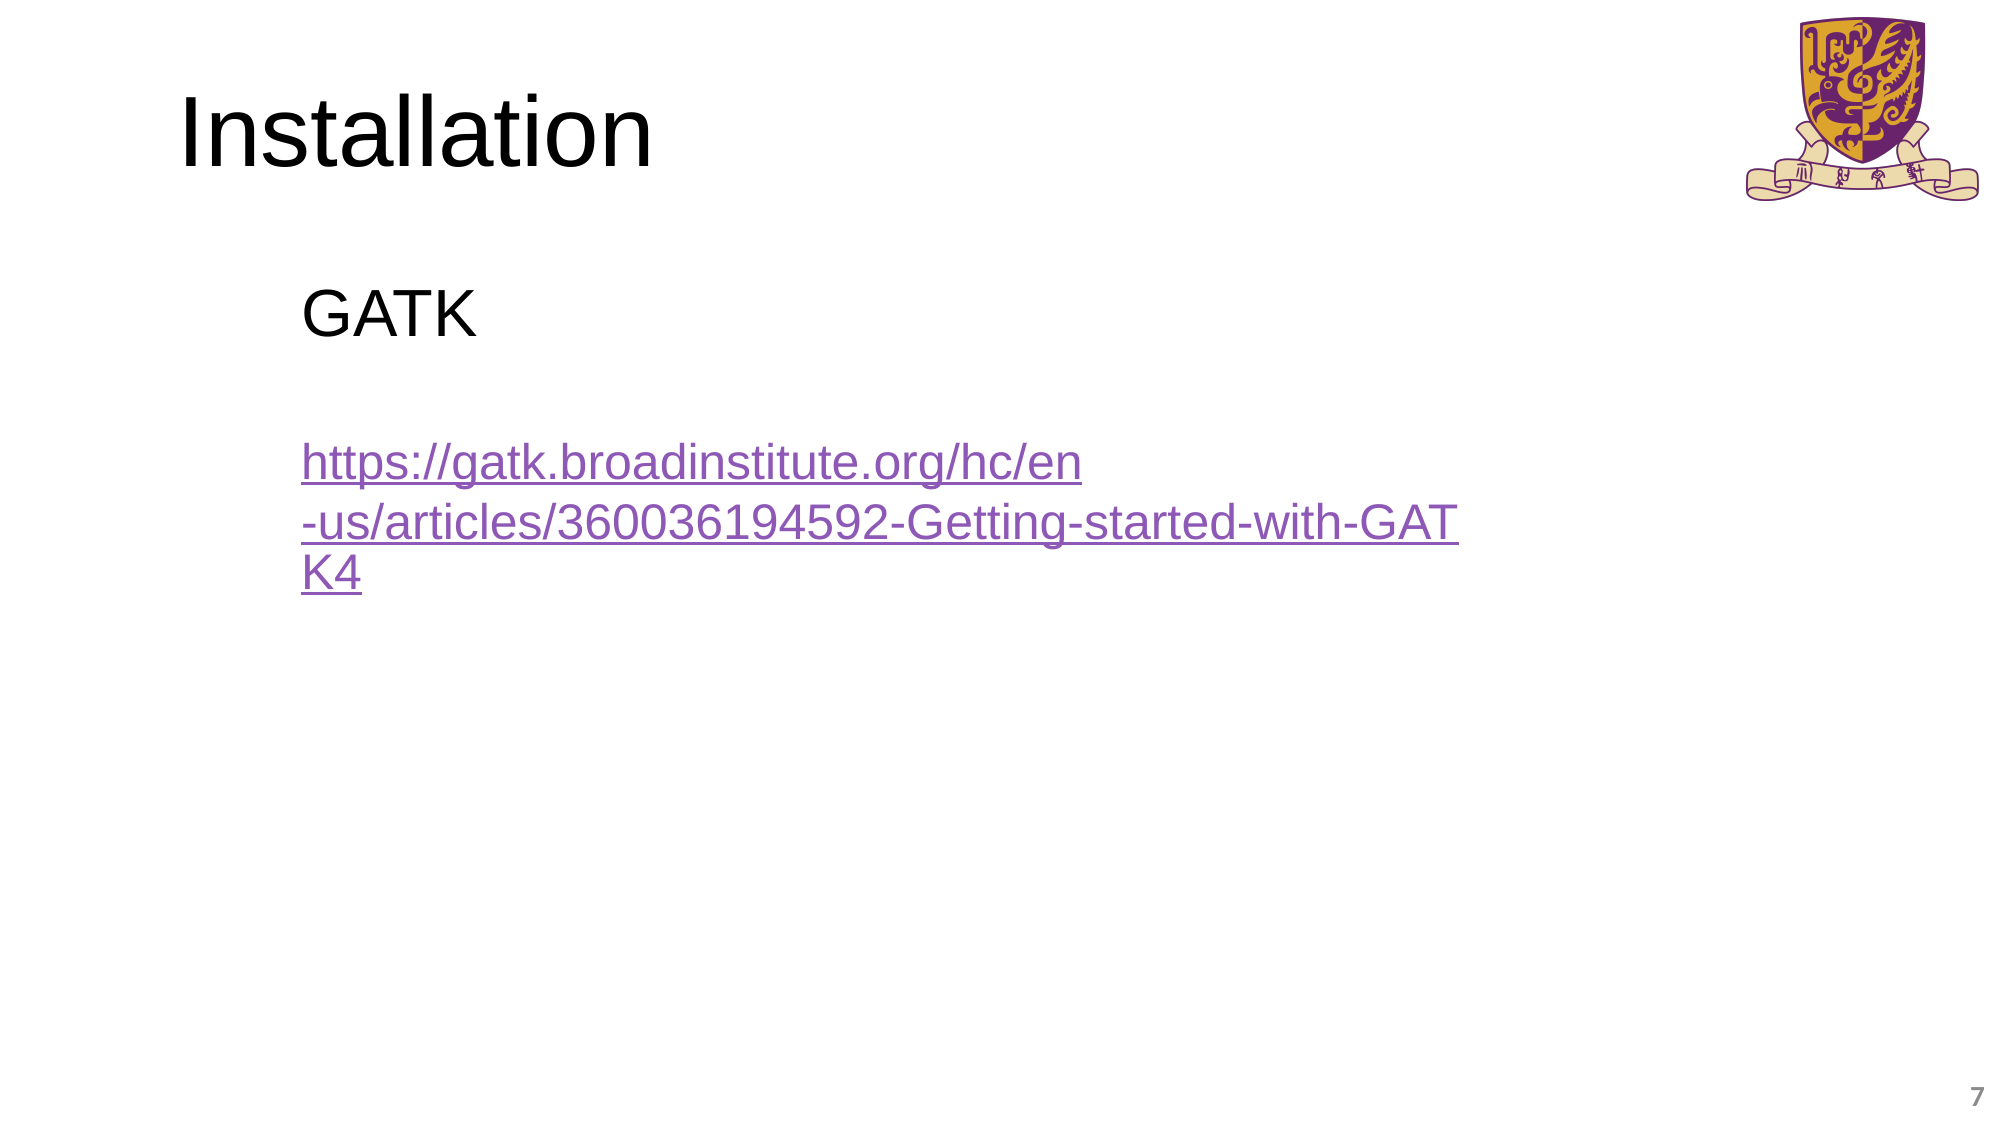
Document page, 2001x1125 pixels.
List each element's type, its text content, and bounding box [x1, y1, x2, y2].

slide_number 7 [1550, 1065, 2000, 1125]
text_box GATK https://gatk.broadinstitute.org/hc/en-us/articles/360036194592-Getting-started-with-GATK4 [286, 262, 1497, 557]
picture [1746, 17, 1979, 201]
text_box Installation [162, 24, 1888, 243]
